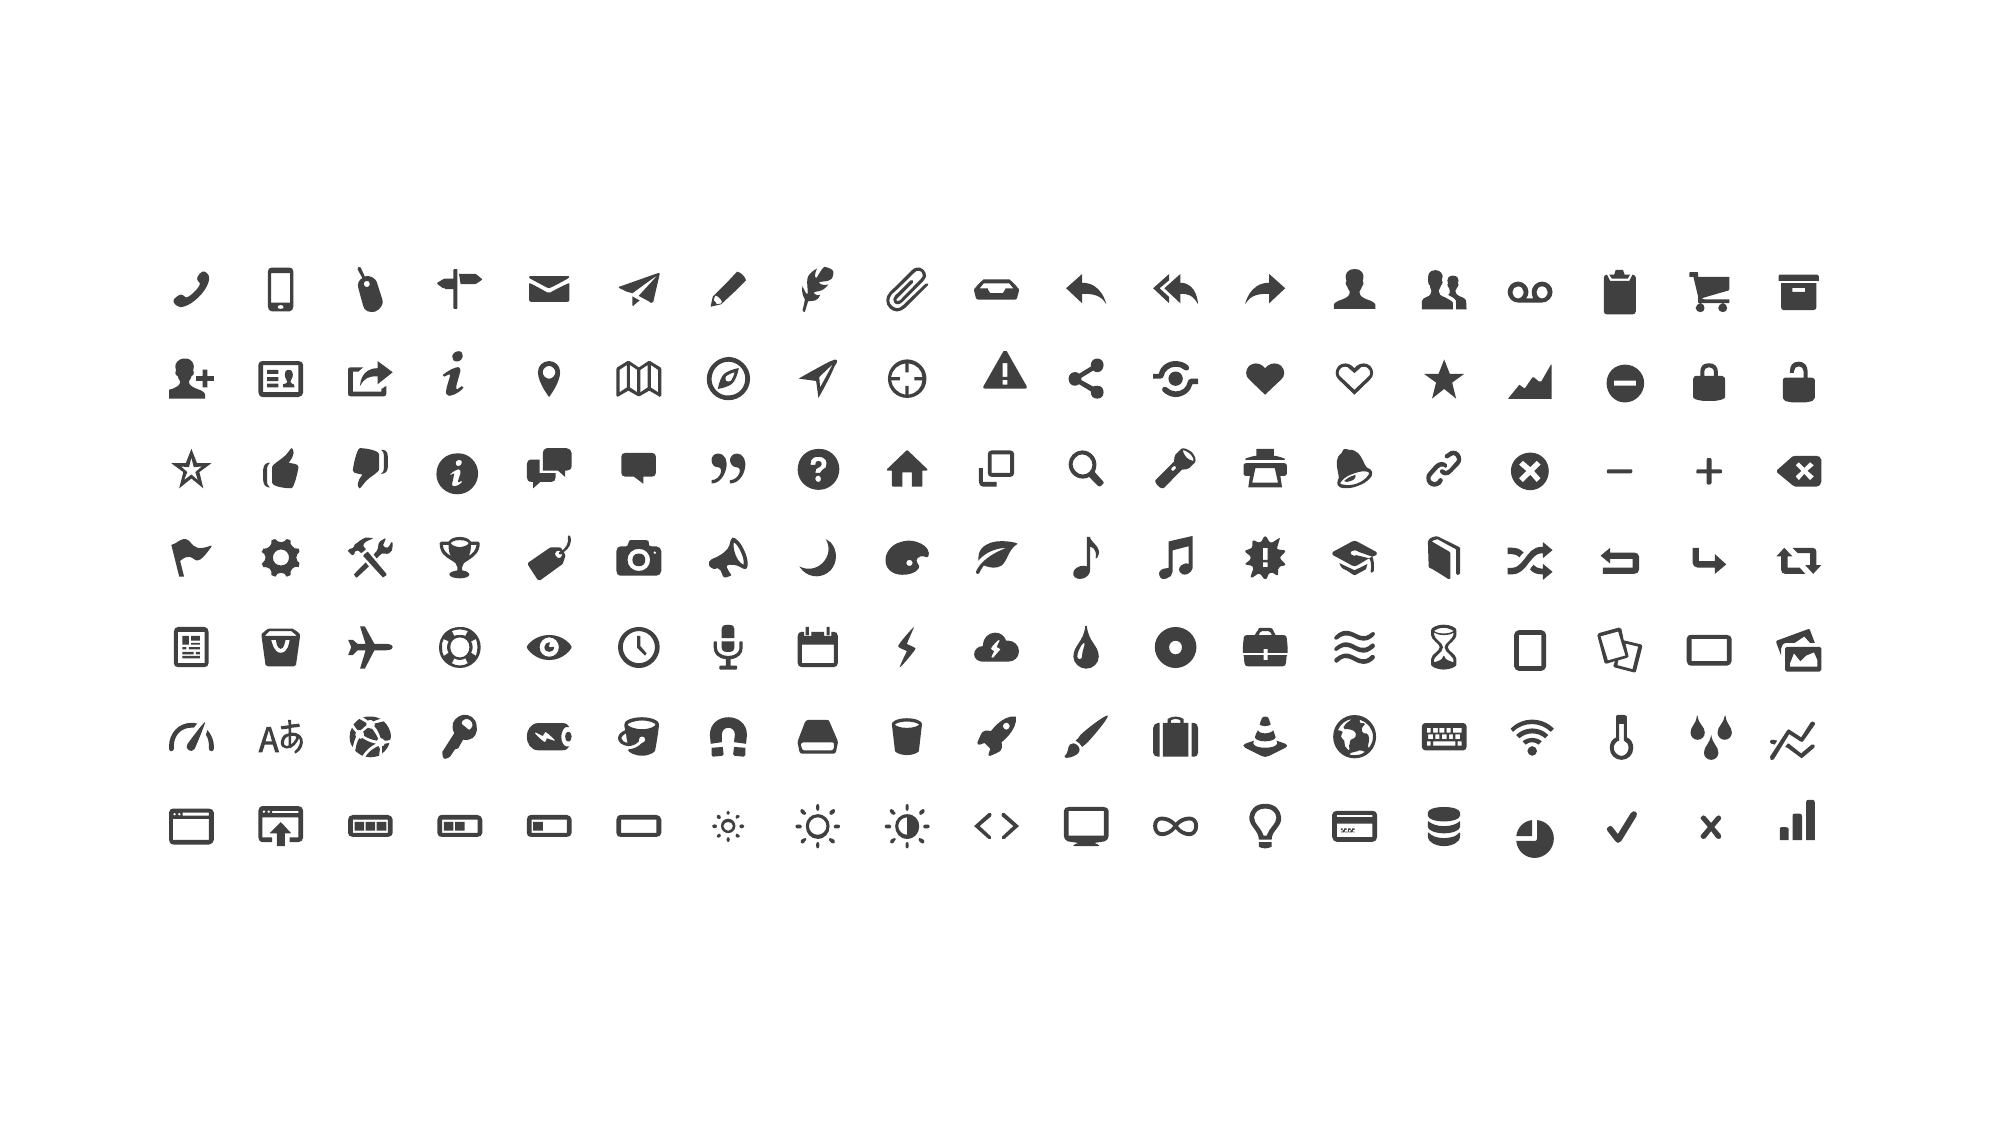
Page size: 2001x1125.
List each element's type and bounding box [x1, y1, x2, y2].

text_box [168, 266, 1822, 858]
